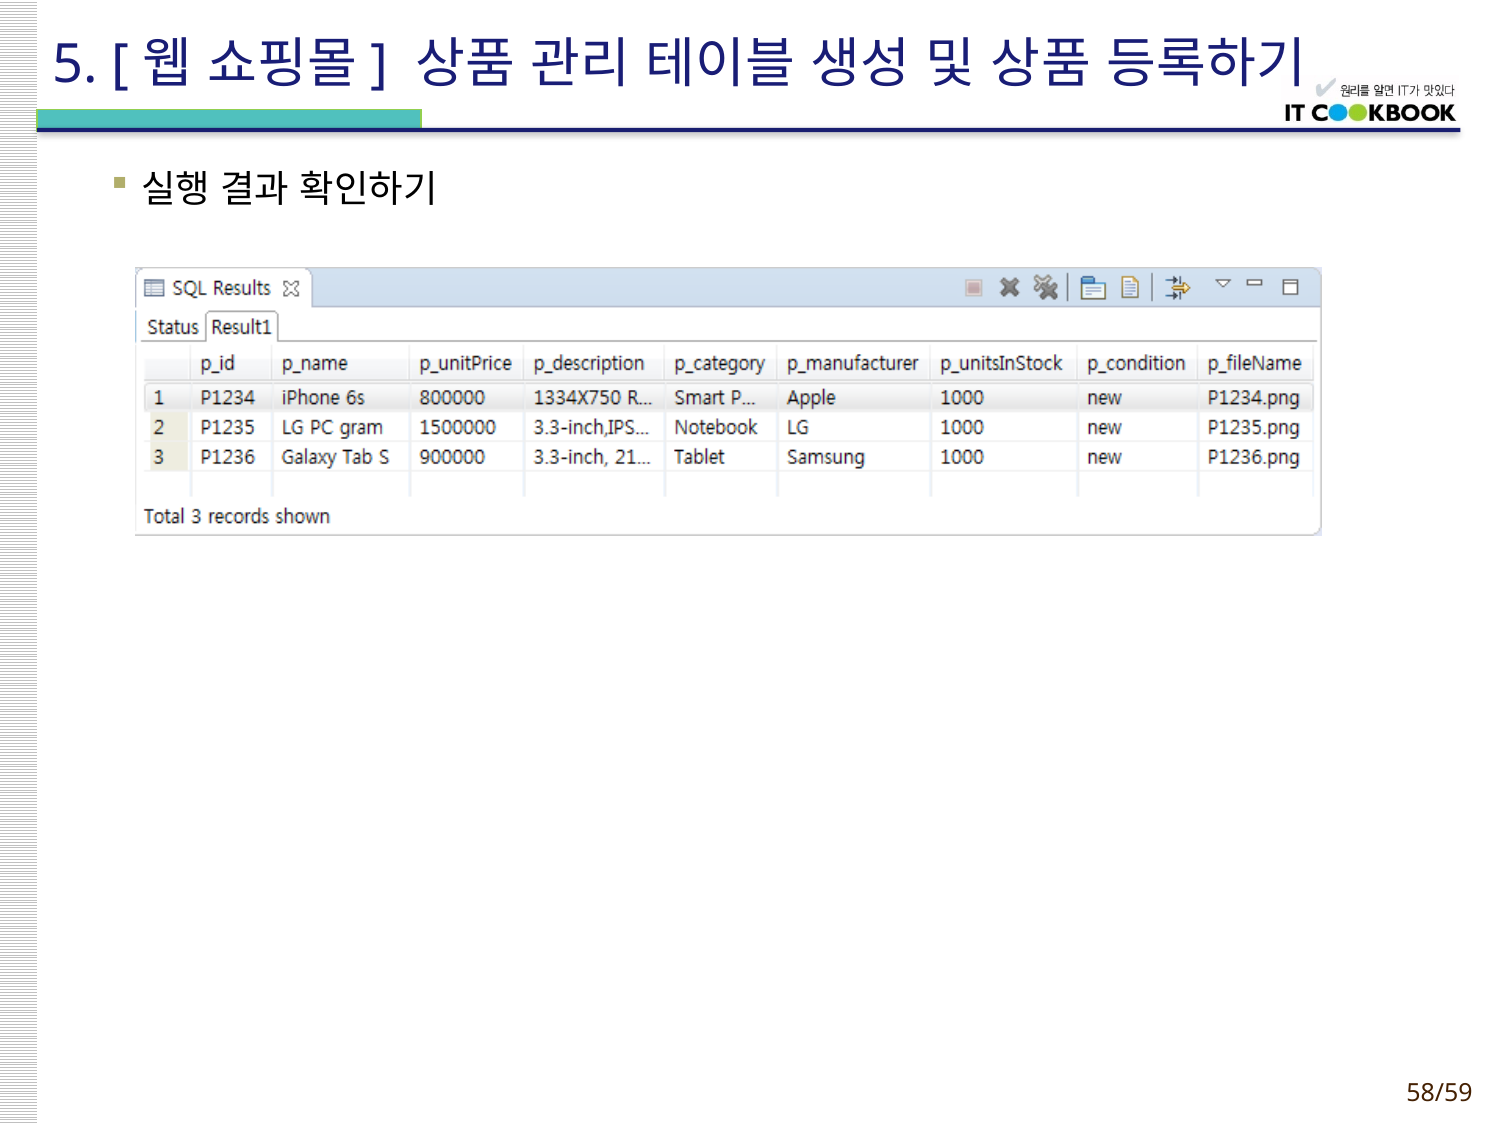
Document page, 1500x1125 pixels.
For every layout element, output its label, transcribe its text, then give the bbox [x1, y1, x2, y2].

list 실행 결과 확인하기 [37, 152, 1463, 1091]
picture [1281, 75, 1459, 123]
title 5. [웹 쇼핑몰] 상품 관리 테이블 생성 및 상품 등록하기 [37, 13, 1436, 109]
picture [135, 266, 1322, 537]
